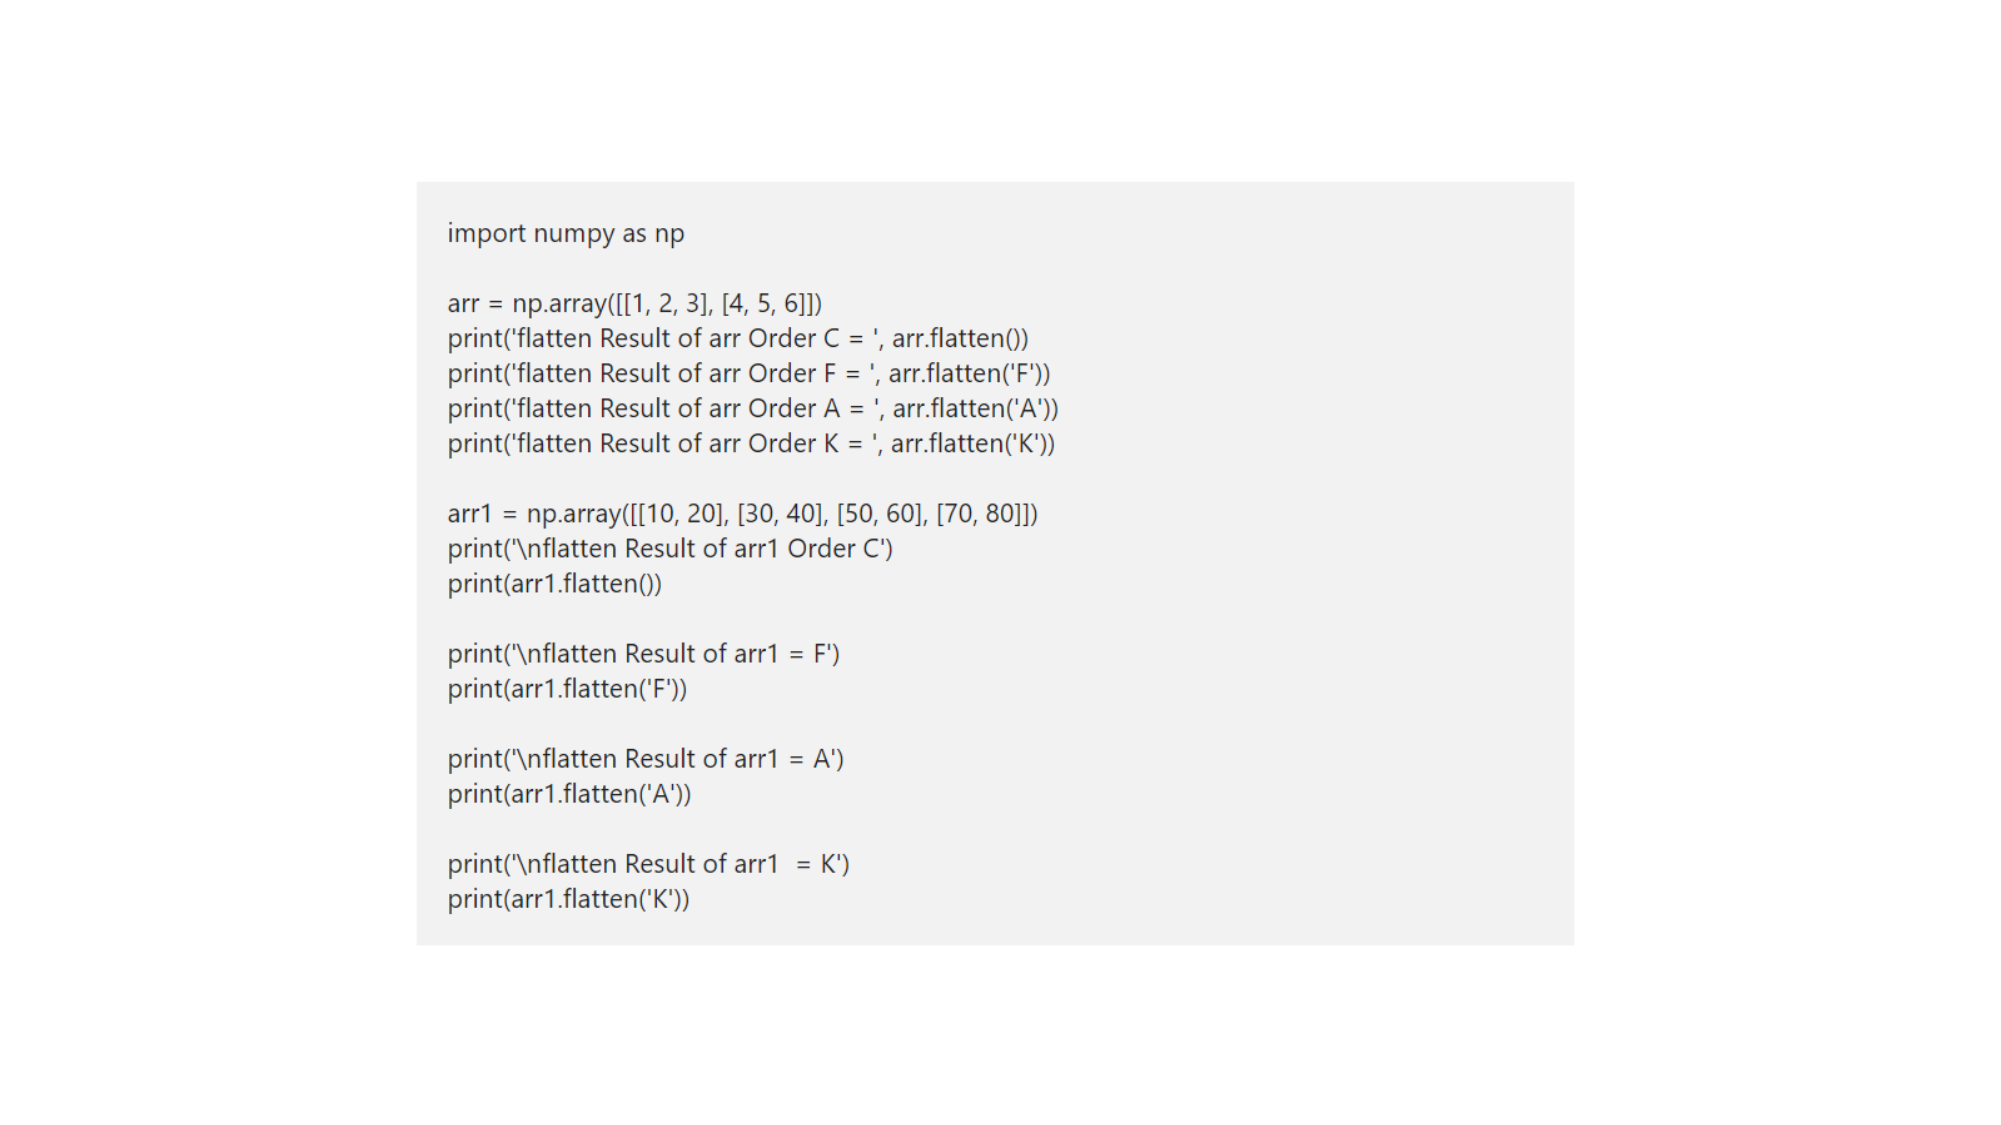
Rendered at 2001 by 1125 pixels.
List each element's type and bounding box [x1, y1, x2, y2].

picture [398, 157, 1602, 968]
